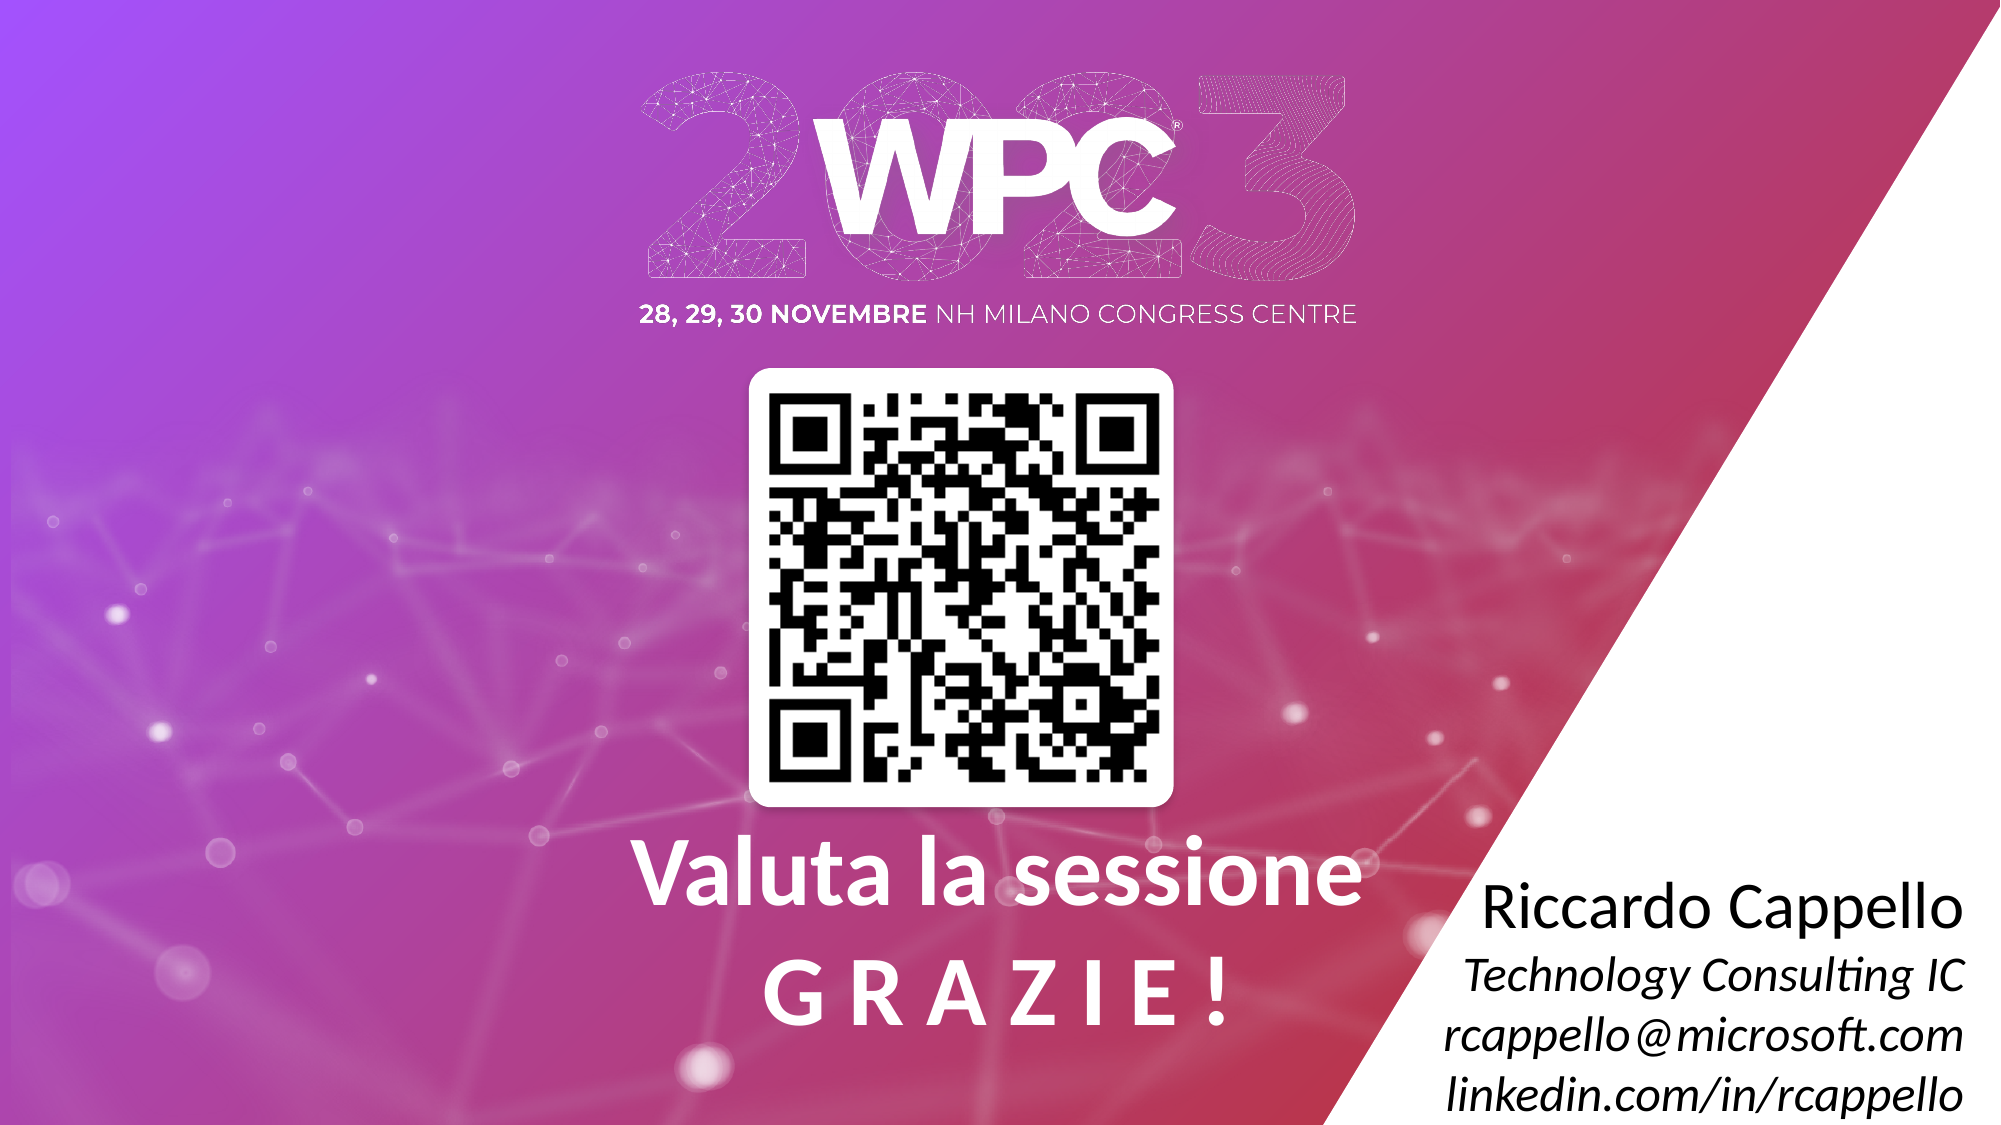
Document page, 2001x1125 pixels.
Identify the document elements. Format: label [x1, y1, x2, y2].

text_box [639, 72, 1356, 327]
text_box [1838, 4, 2000, 271]
text_box [0, 0, 2000, 1125]
picture [11, 271, 2000, 1125]
